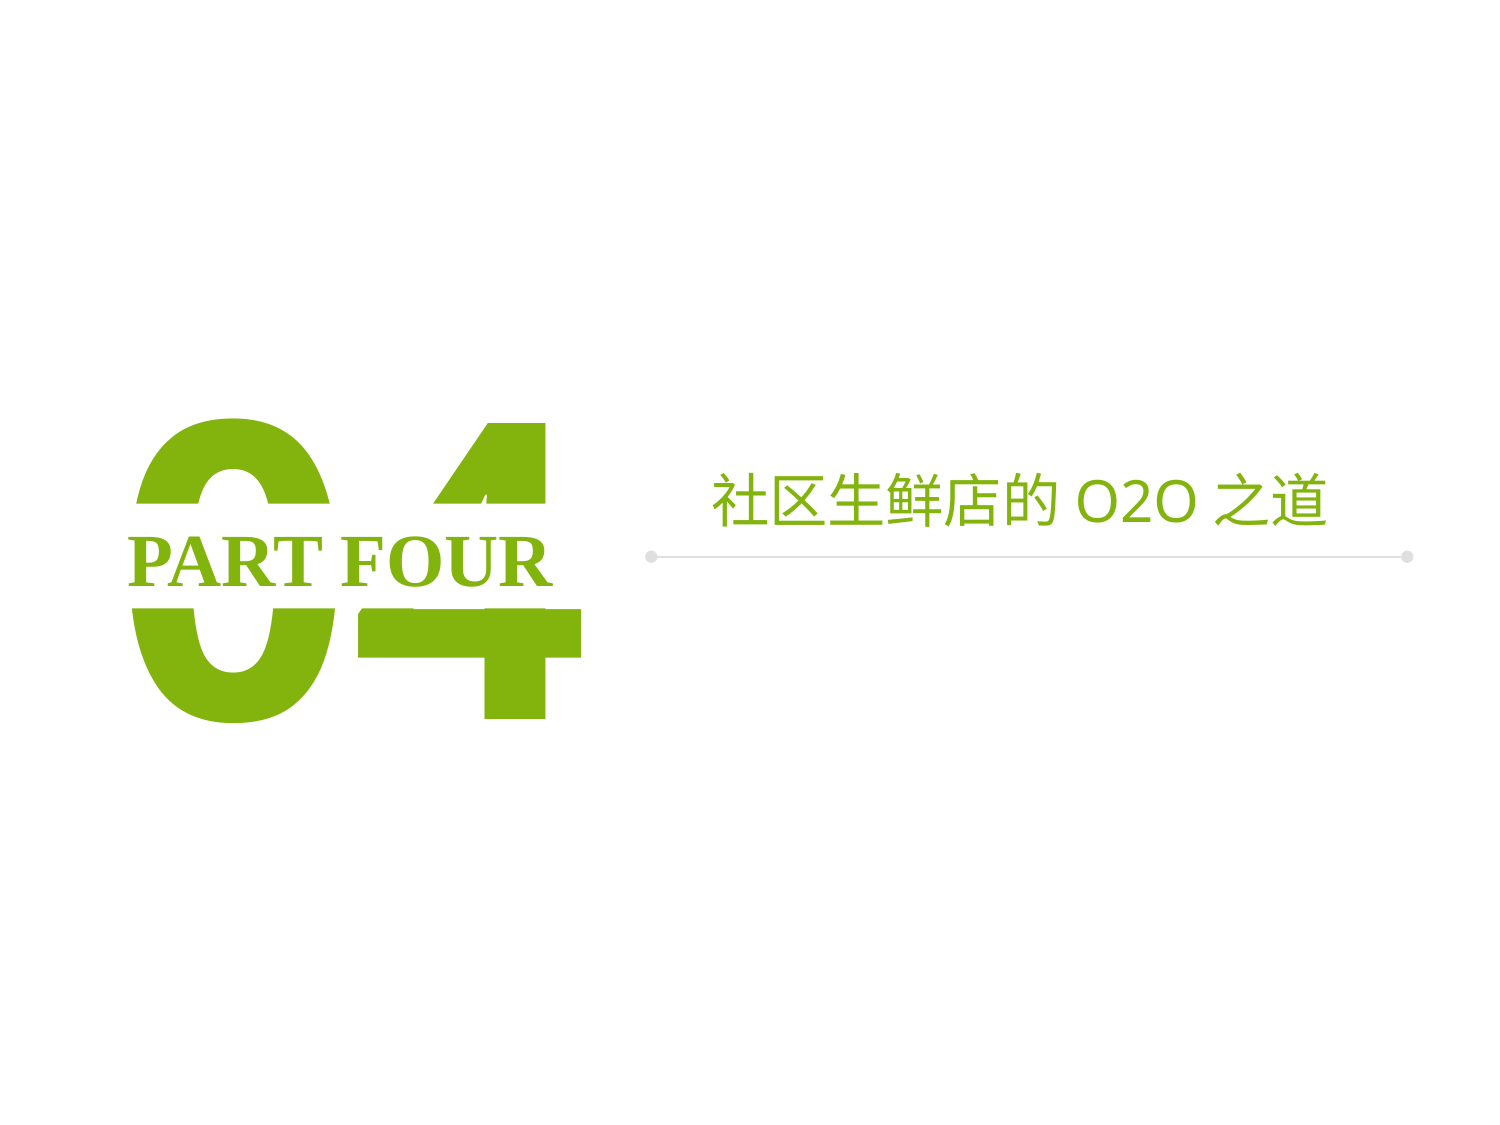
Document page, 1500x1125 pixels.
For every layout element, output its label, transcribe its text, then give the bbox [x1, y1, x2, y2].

text_box 社区生鲜店的O2O之道 [637, 456, 1403, 542]
text_box 04 [7, 542, 698, 811]
text_box 04 [7, 297, 698, 503]
text_box PART FOUR [0, 503, 638, 609]
